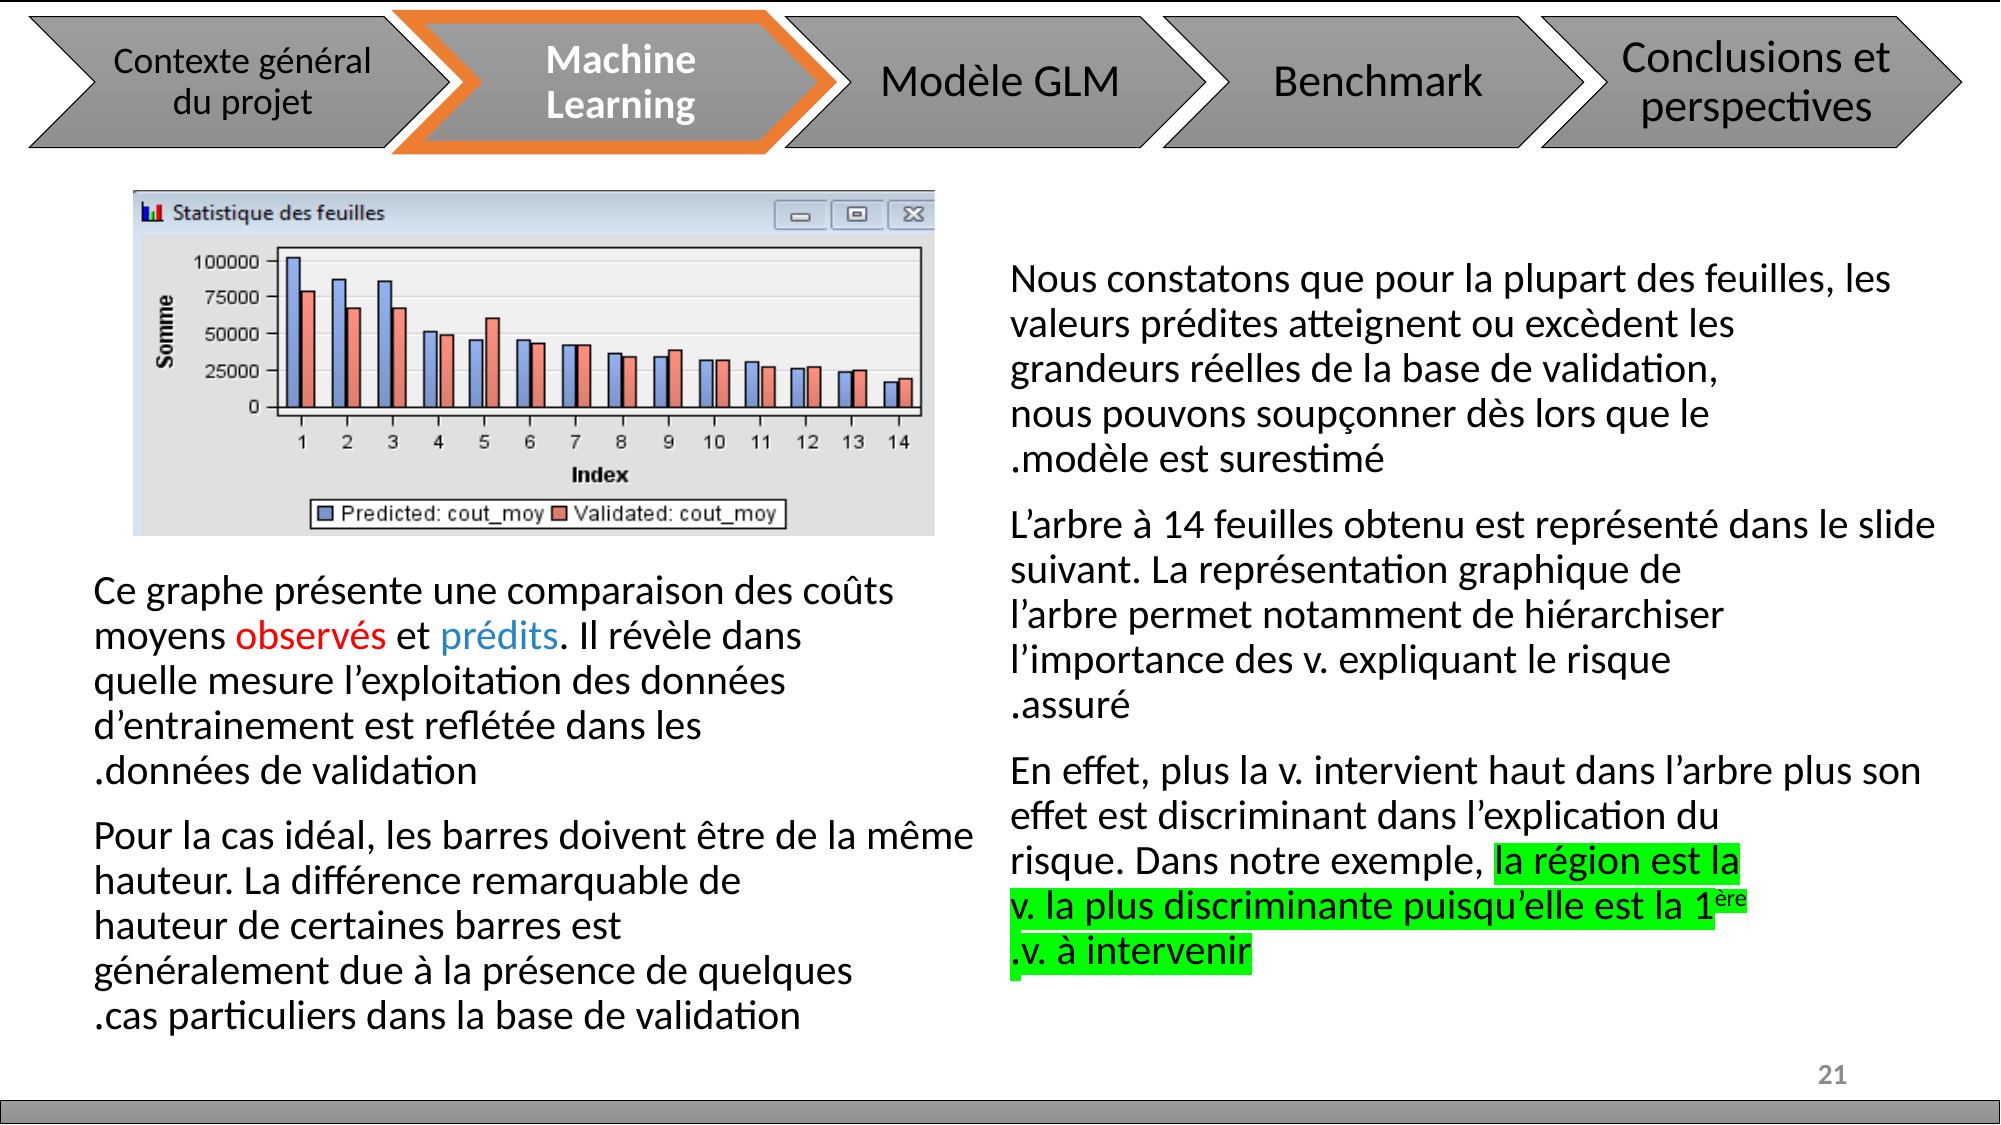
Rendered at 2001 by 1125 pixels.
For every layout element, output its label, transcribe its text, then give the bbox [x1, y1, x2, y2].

text_box Nous constatons que pour la plupart des feuilles, les valeurs prédites atteignent ou excèdent les grandeurs réelles de la base de validation, nous pouvons soupçonner dès lors que le modèle est surestimé. L’arbre à 14 feuilles obtenu est représenté dans le slide suivant. La représentation graphique de l’arbre permet notamment de hiérarchiser l’importance des v. expliquant le risque assuré. En effet, plus la v. intervient haut dans l’arbre plus son effet est discriminant dans l’explication du risque. Dans notre exemple, la région est la v. la plus discriminante puisqu’elle est la 1ère v. à intervenir. [995, 249, 1962, 1029]
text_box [28, 16, 1963, 148]
text_box [0, 1100, 2000, 1124]
picture [133, 190, 935, 536]
text_box Ce graphe présente une comparaison des coûts moyens observés et prédits. Il révèle dans quelle mesure l’exploitation des données d’entrainement est reflétée dans les données de validation. Pour la cas idéal, les barres doivent être de la même hauteur. La différence remarquable de hauteur de certaines barres est généralement due à la présence de quelques cas particuliers dans la base de validation. [78, 560, 1046, 1043]
slide_number 21 [1412, 1042, 1863, 1103]
